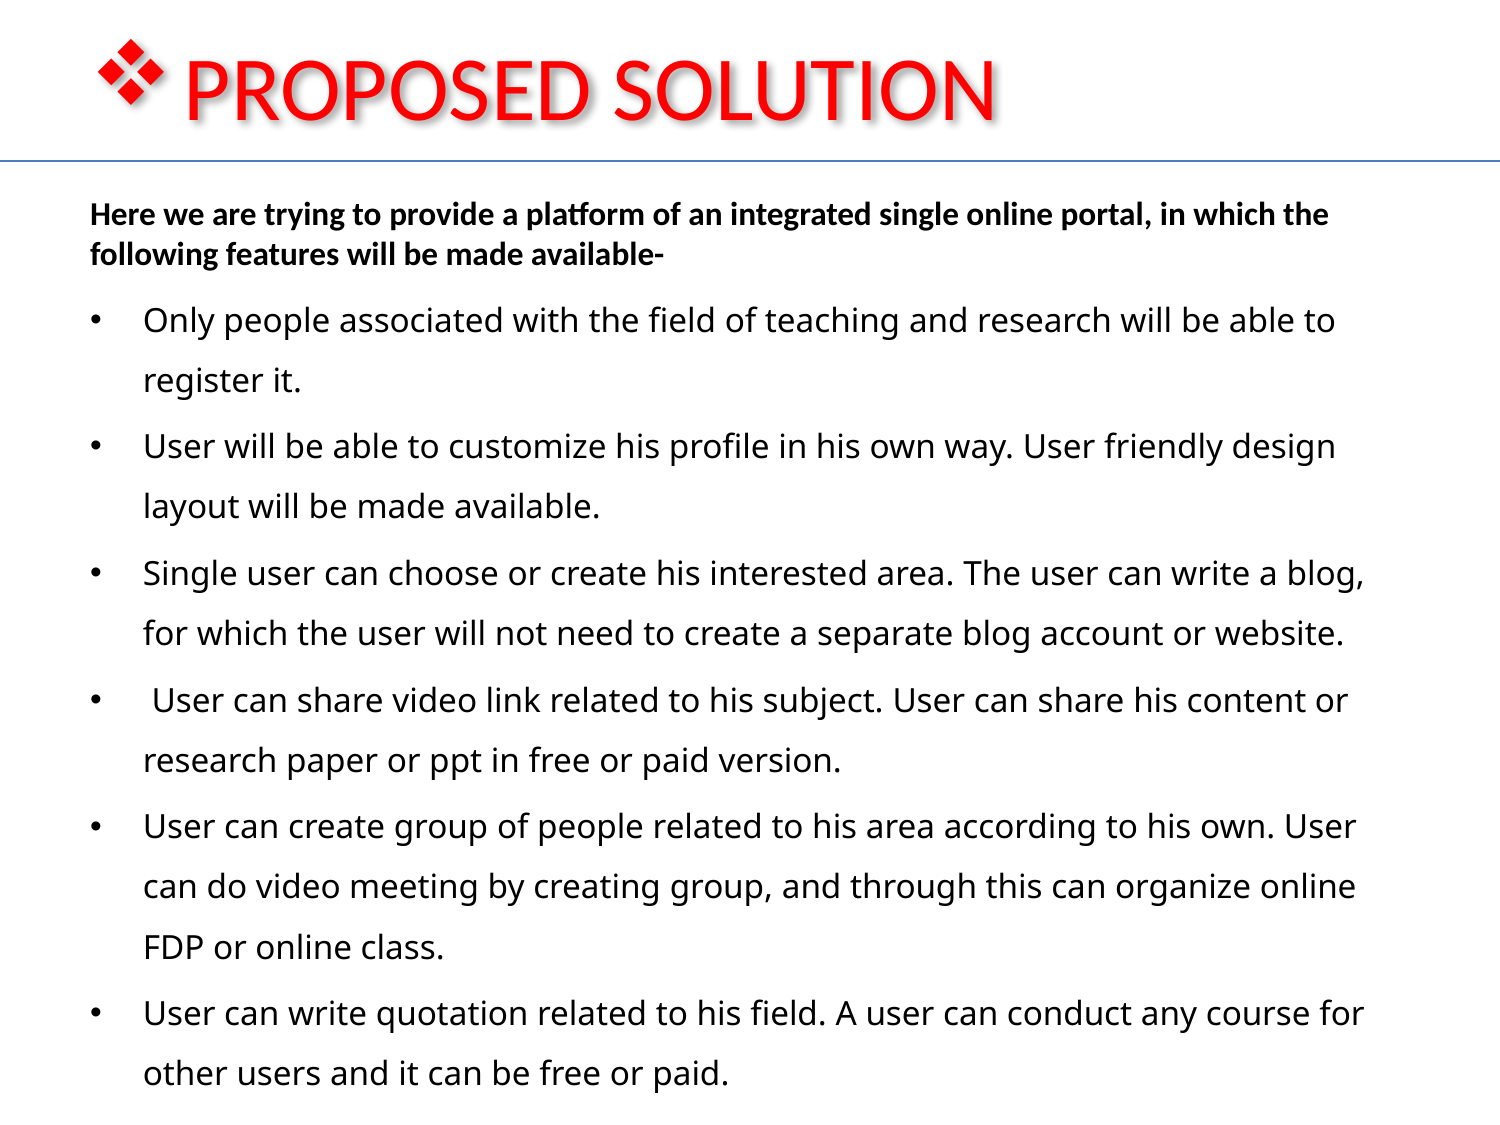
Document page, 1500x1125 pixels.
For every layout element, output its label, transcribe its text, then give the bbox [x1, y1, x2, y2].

list Here we are trying to provide a platform of an integrated single online portal, in which the following features will be made available- Only people associated with the field of teaching and research will be able to register it. User will be able to customize his profile in his own way. User friendly design layout will be made available. Single user can choose or create his interested area. The user can write a blog, for which the user will not need to create a separate blog account or website. User can share video link related to his subject. User can share his content or research paper or ppt in free or paid version. User can create group of people related to his area according to his own. User can do video meeting by creating group, and through this can organize online FDP or online class. User can write quotation related to his field. A user can conduct any course for other users and it can be free or paid. [75, 184, 1425, 1106]
title PROPOSED SOLUTION [75, 7, 1425, 160]
